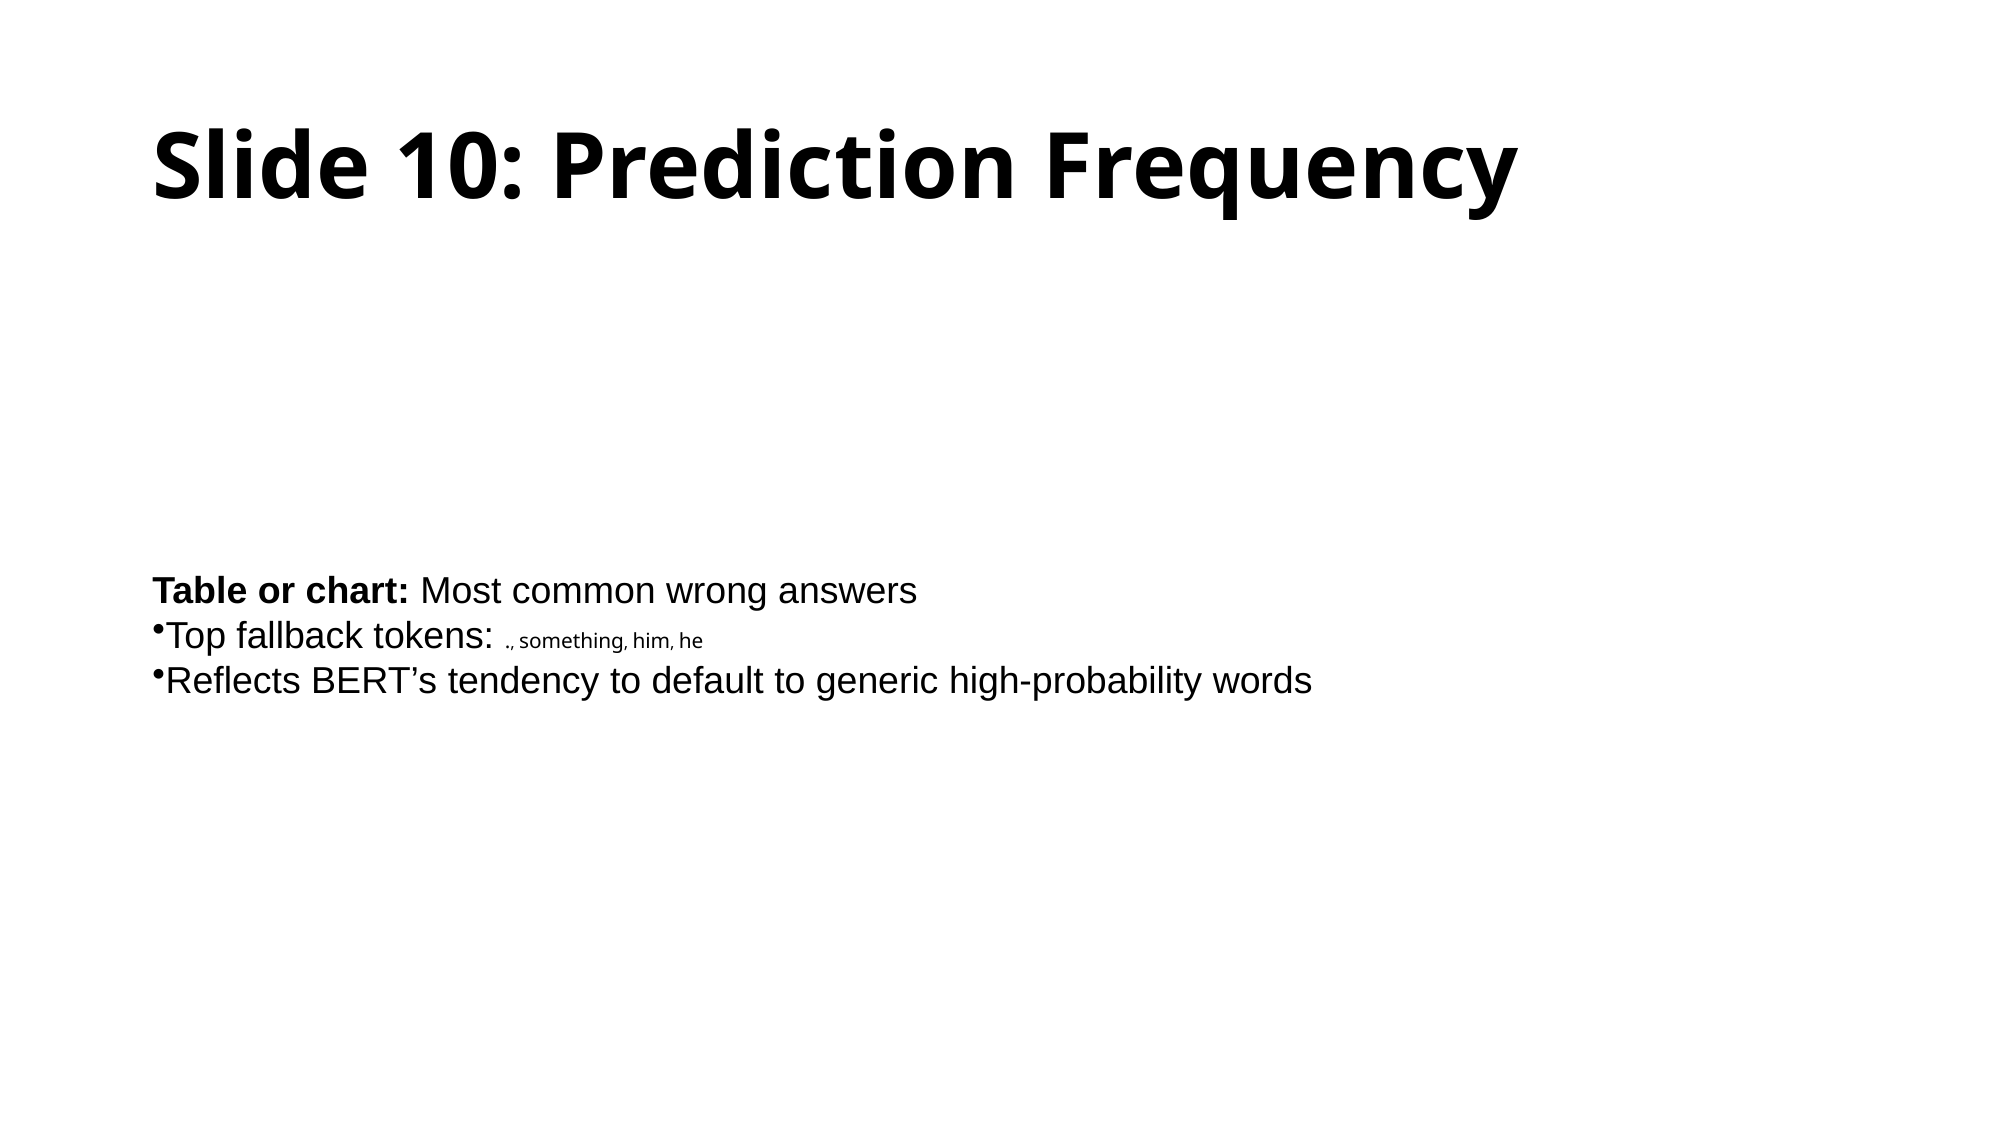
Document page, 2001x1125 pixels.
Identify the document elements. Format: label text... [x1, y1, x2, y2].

title Slide 10: Prediction Frequency [137, 59, 1863, 278]
list Table or chart: Most common wrong answers Top fallback tokens: ., something, him, he Reflects BERT’s tendency to default to generic high-probability words [137, 329, 1863, 983]
